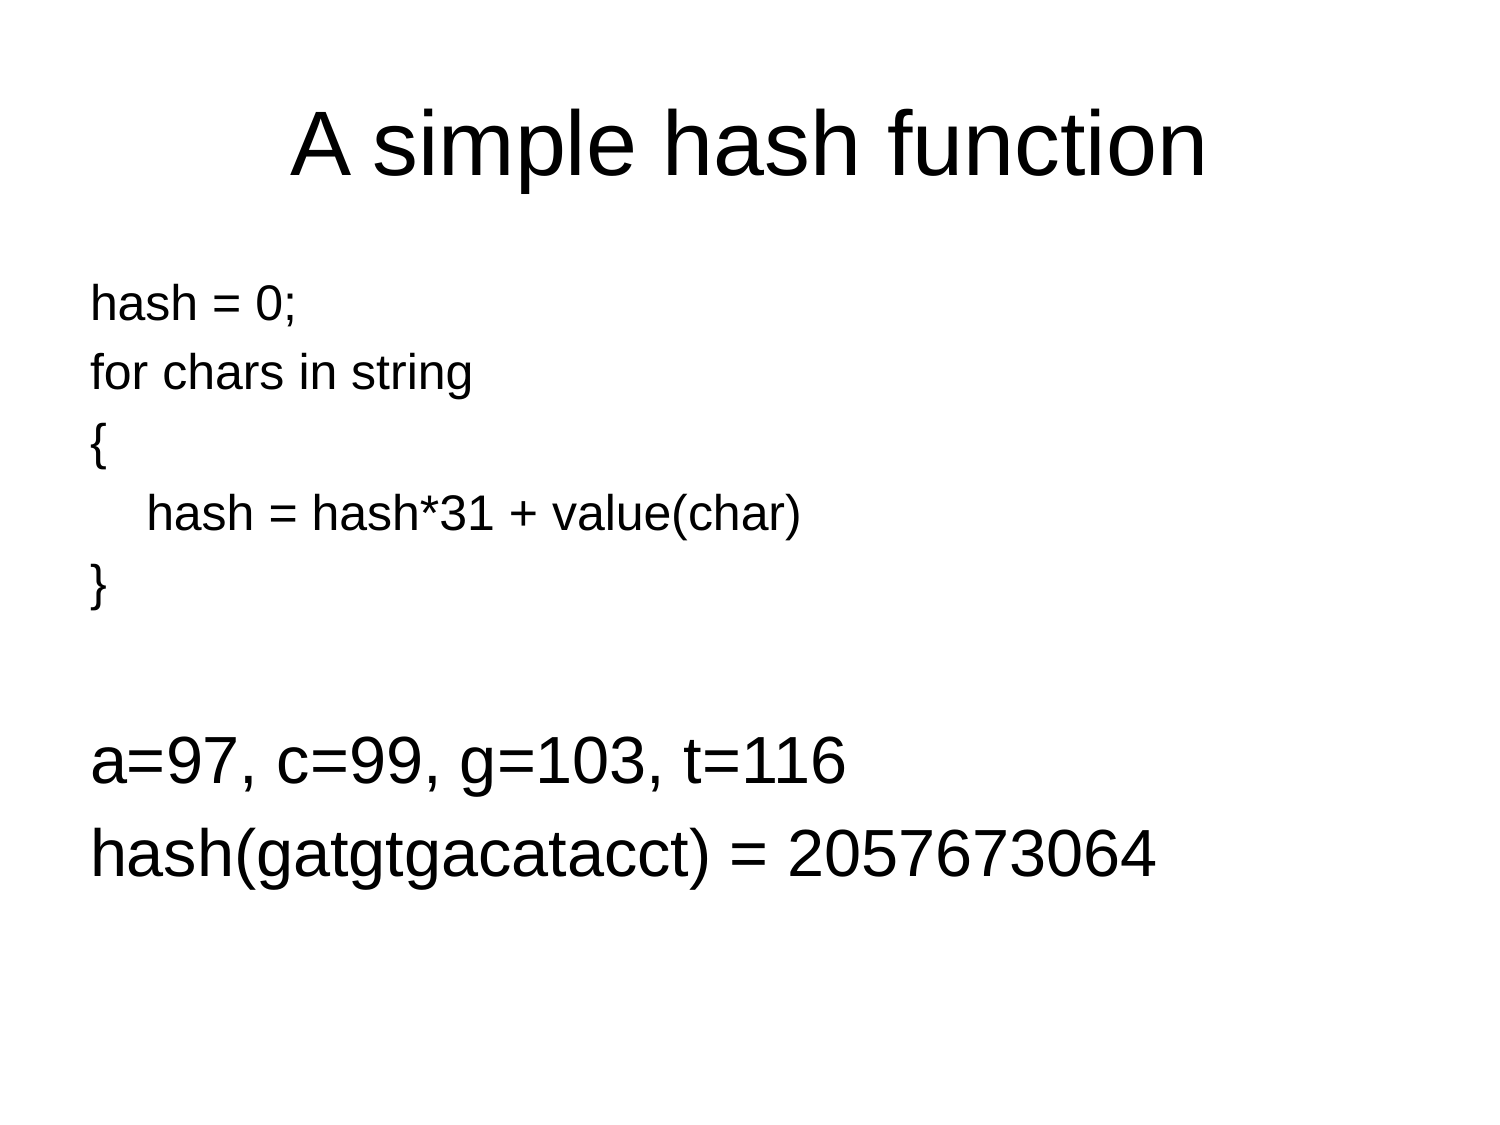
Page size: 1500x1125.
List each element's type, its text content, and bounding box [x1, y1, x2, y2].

list hash = 0; for chars in string { hash = hash*31 + value(char) } a=97, c=99, g=103, t=116 hash(gatgtgacatacct) = 2057673064 [75, 262, 1425, 1005]
title A simple hash function [75, 45, 1425, 233]
